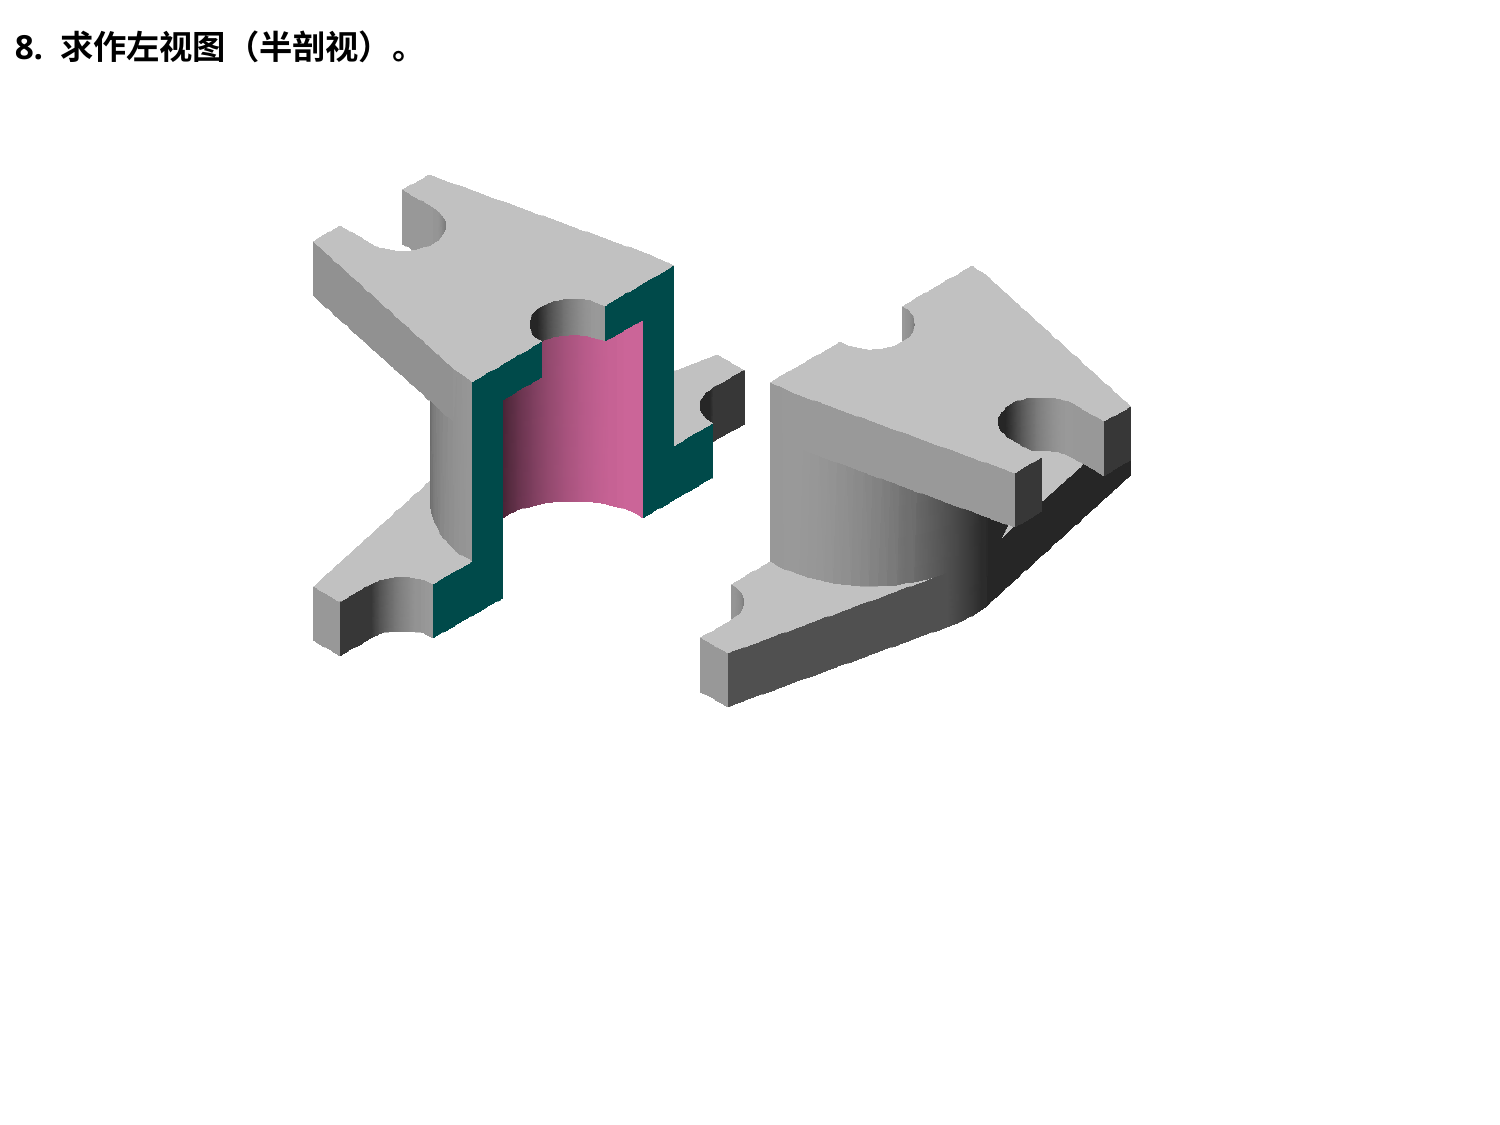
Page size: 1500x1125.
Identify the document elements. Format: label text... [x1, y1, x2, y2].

text_box 8. 求作左视图（半剖视）。 [0, 18, 1500, 74]
picture [287, 154, 1143, 726]
